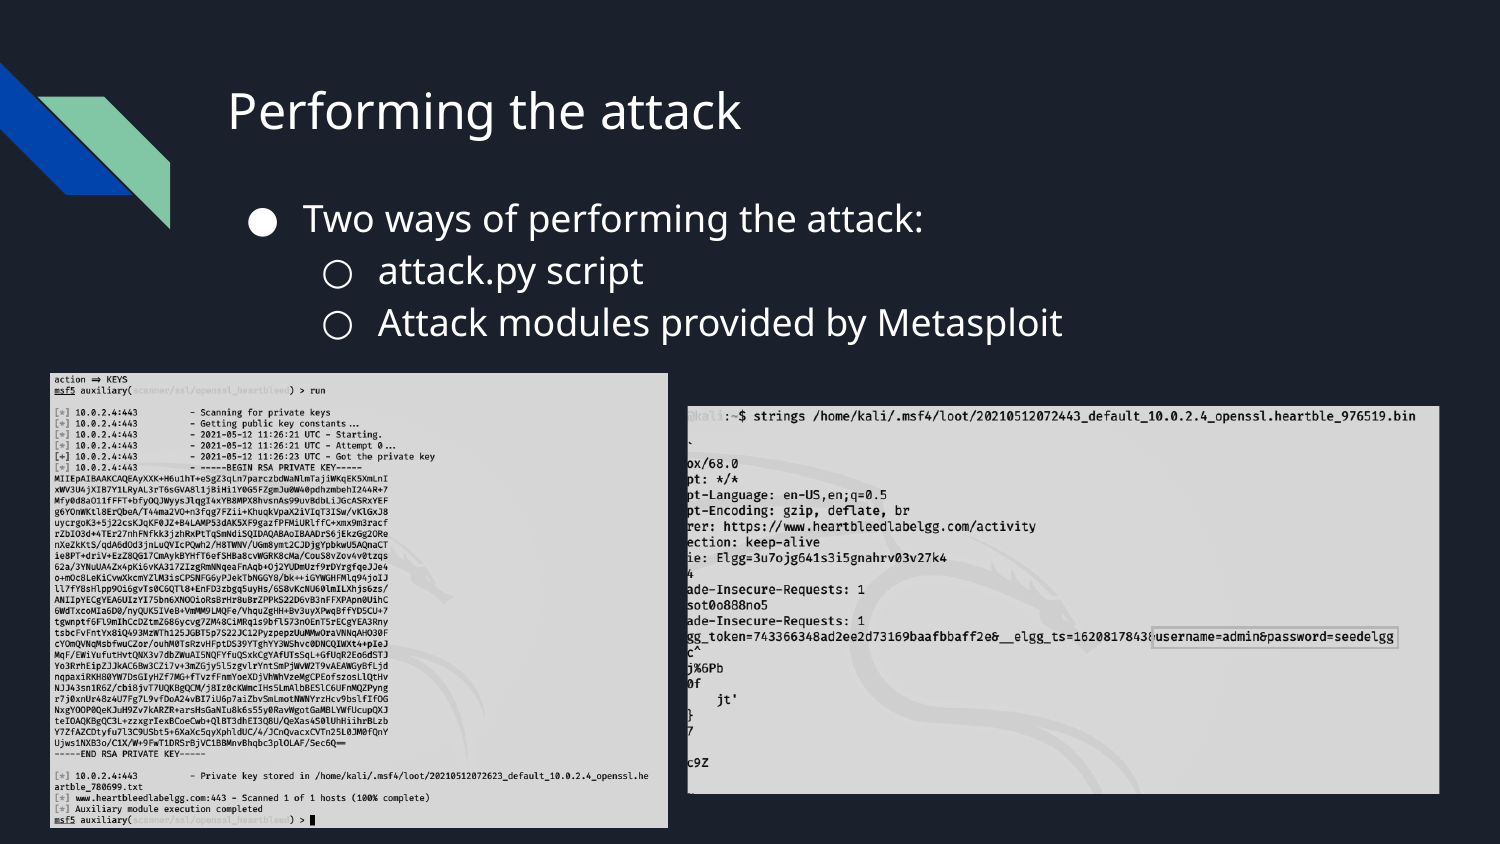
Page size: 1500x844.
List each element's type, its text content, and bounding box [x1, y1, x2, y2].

picture [687, 406, 1440, 794]
list Two ways of performing the attack: attack.py script Attack modules provided by Metasploit [212, 173, 1368, 407]
title Performing the attack [212, 64, 1368, 173]
picture [50, 373, 669, 828]
